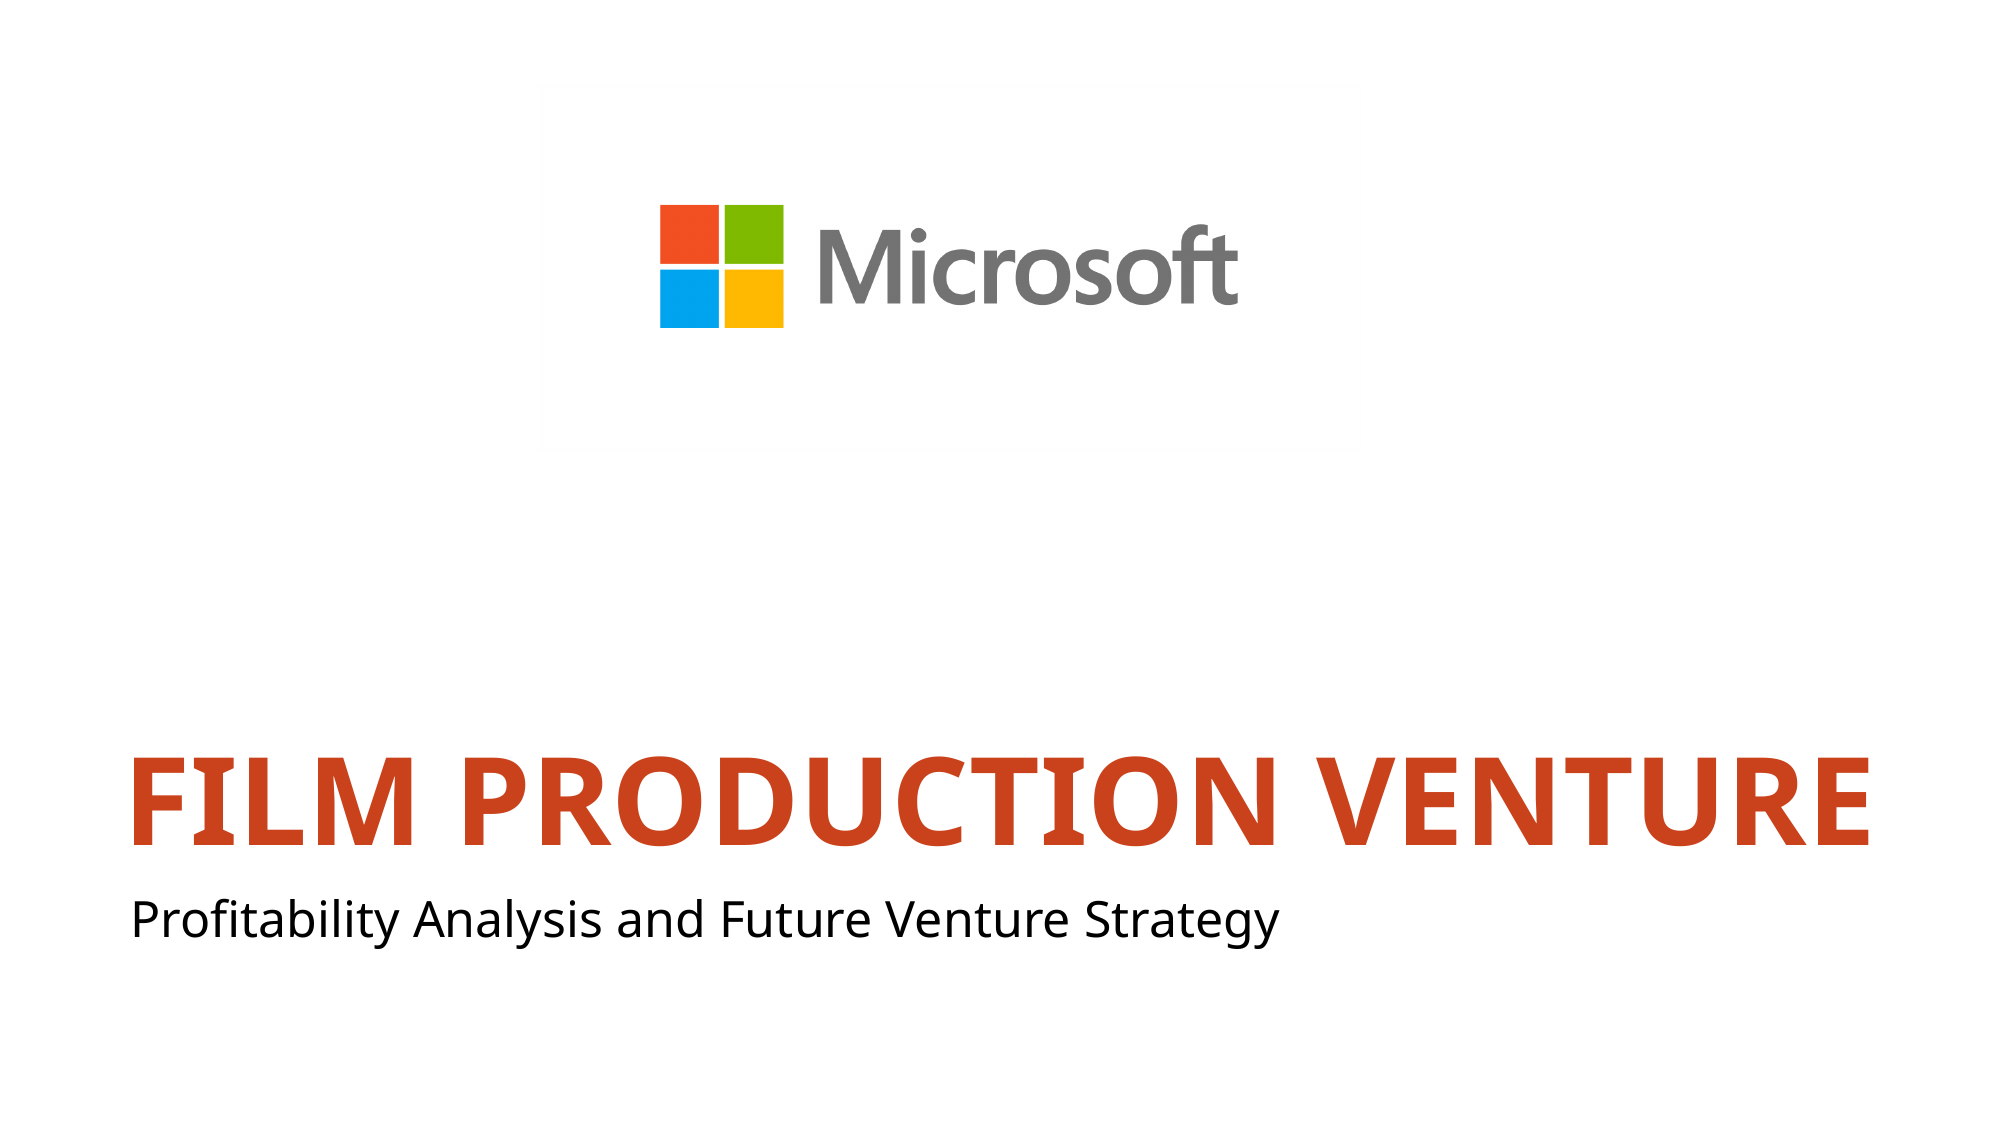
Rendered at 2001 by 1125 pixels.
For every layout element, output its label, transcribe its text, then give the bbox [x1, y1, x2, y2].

text_box FILM PRODUCTION VENTURE [105, 602, 1895, 880]
picture [537, 82, 1361, 451]
text_box Profitability Analysis and Future Venture Strategy [115, 879, 1296, 955]
